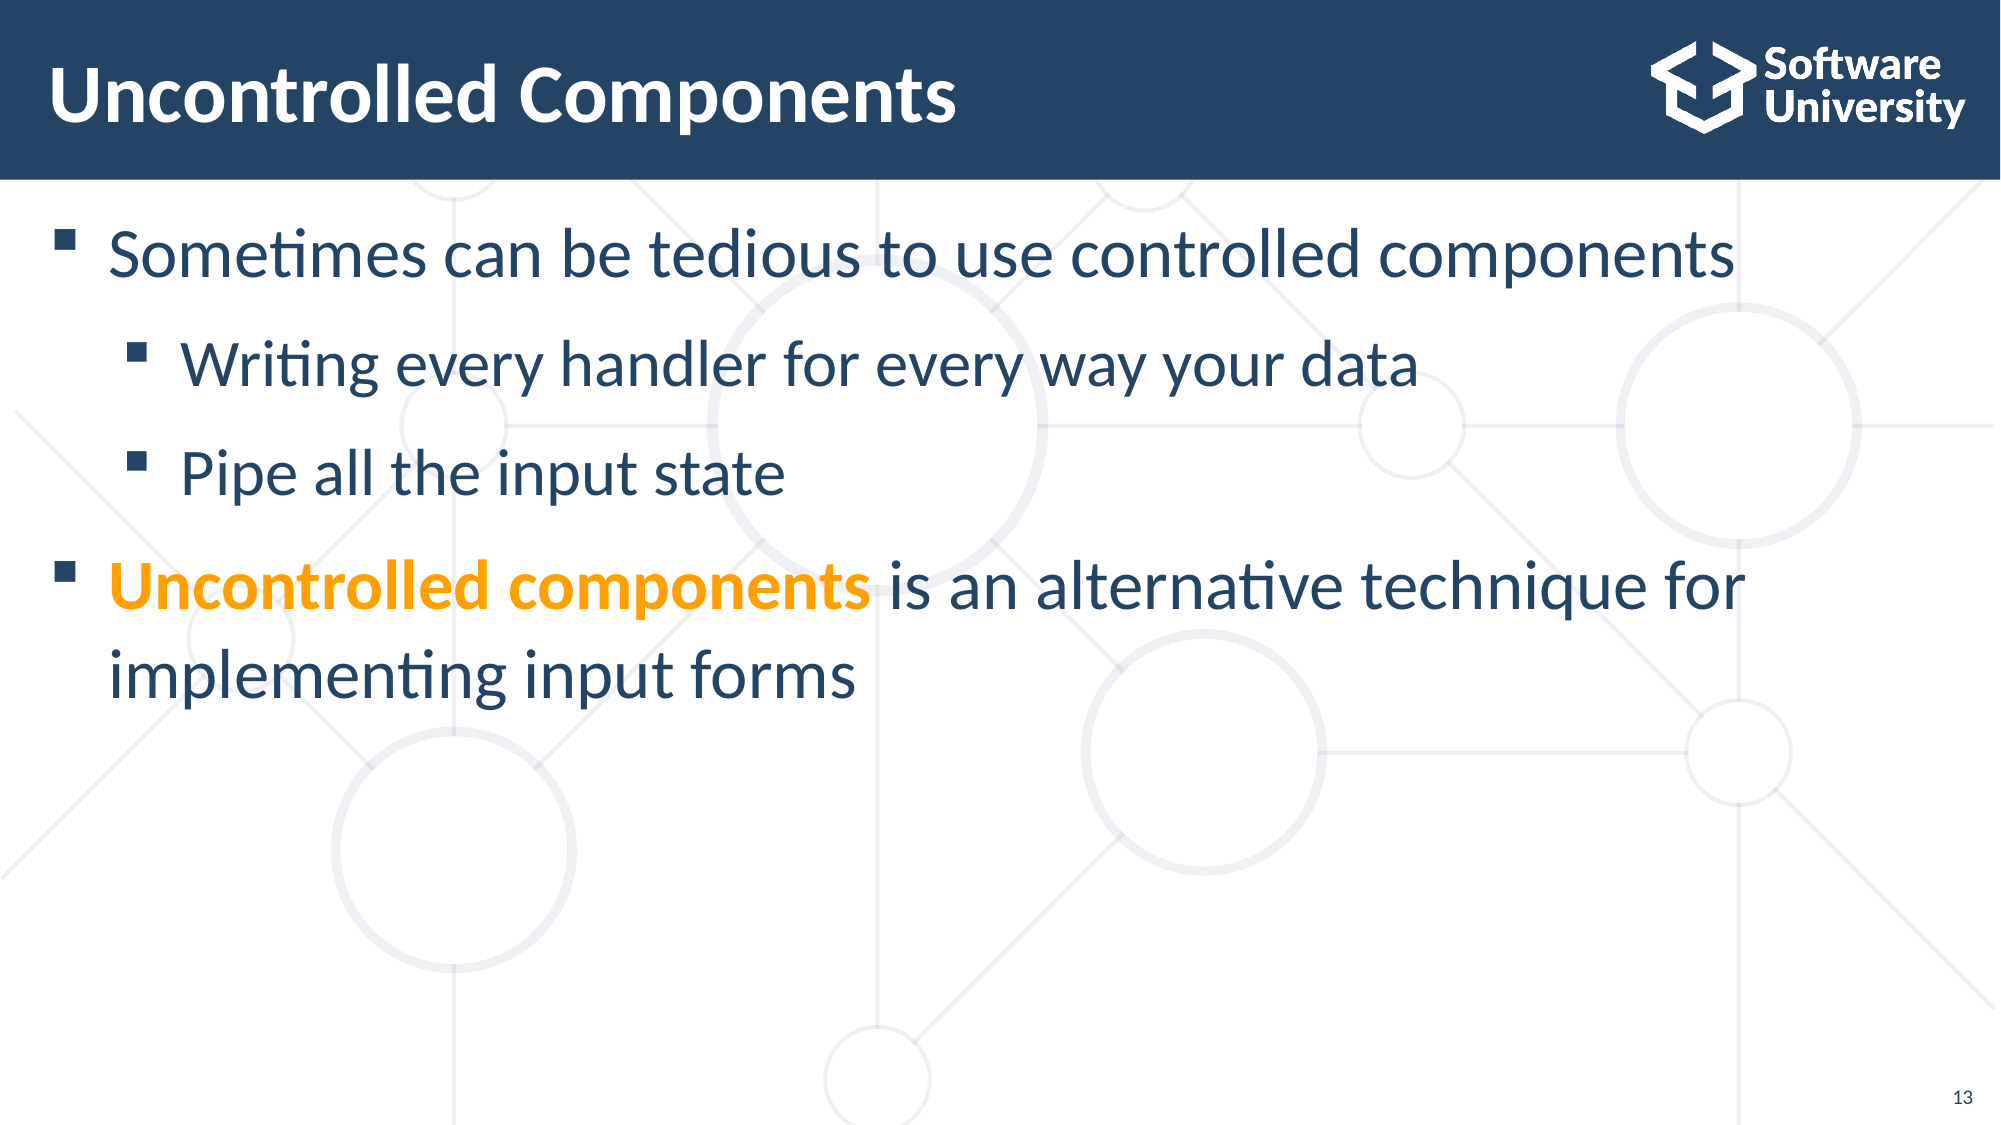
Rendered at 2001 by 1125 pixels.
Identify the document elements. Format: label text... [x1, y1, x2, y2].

title Uncontrolled Components [31, 16, 1625, 162]
picture [1651, 41, 1966, 134]
slide_number ‹#› [1927, 1067, 1989, 1117]
list Sometimes can be tedious to use controlled components Writing every handler for every way your data Pipe all the input state Uncontrolled components is an alternative technique for implementing input forms [31, 196, 1970, 1104]
